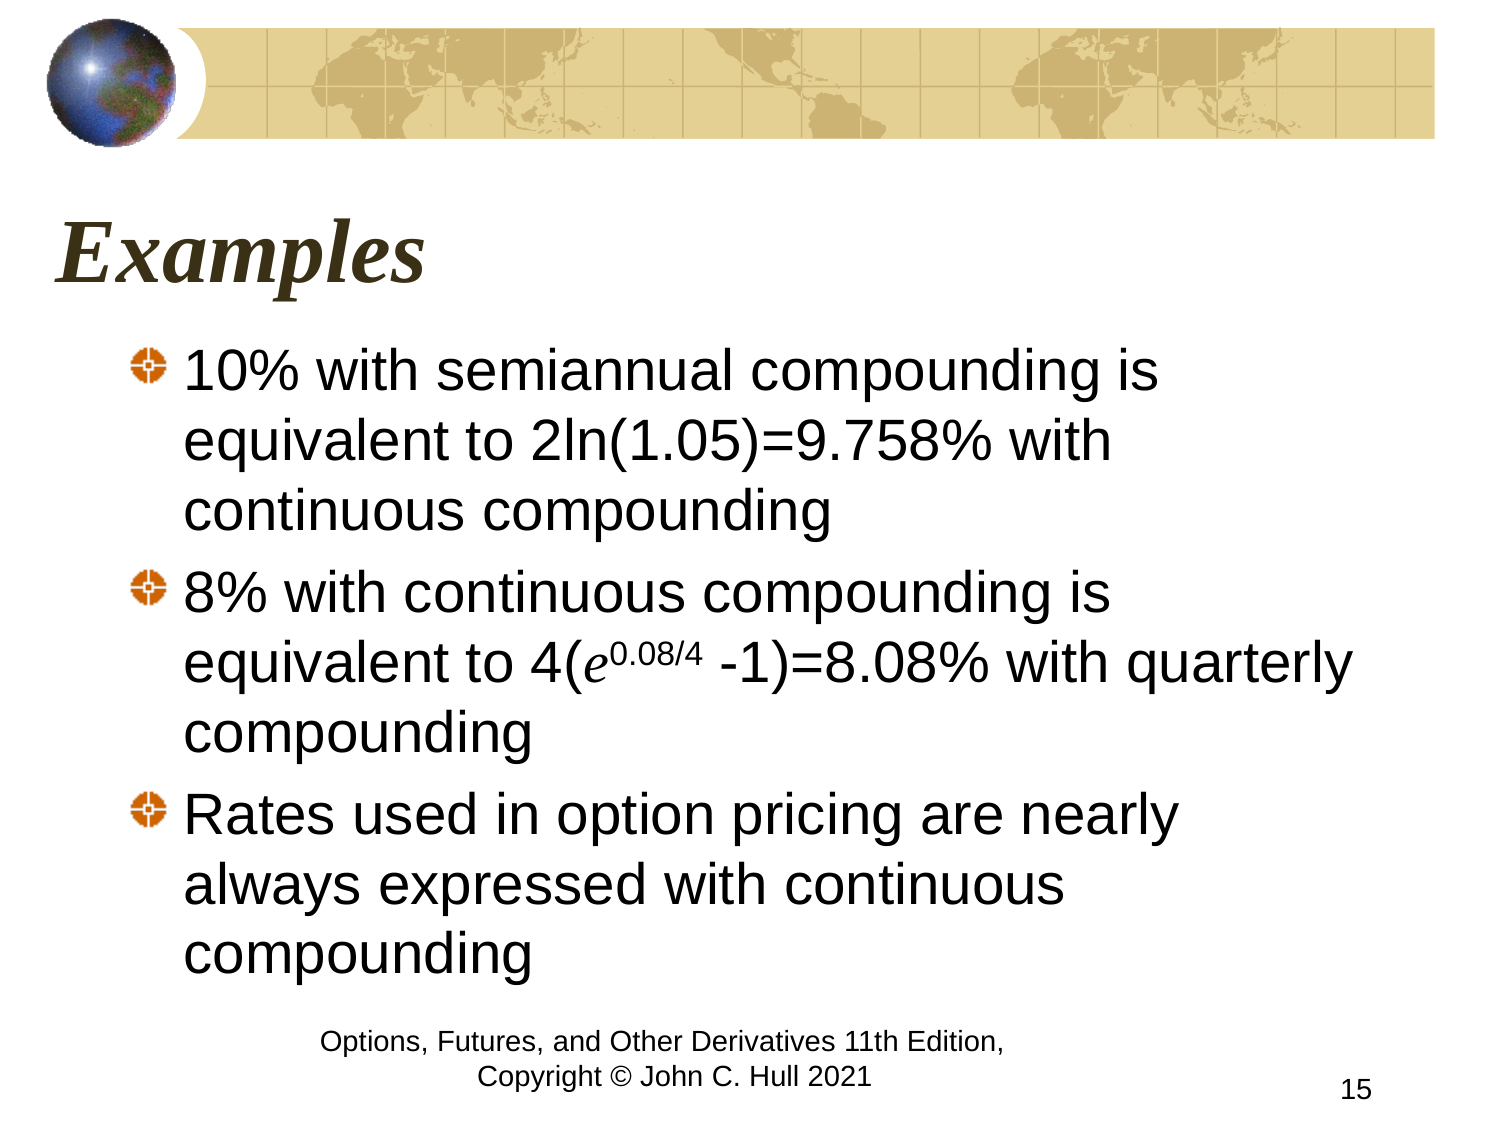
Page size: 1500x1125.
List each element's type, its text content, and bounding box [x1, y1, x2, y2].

picture [127, 790, 169, 832]
footer Options, Futures, and Other Derivatives 11th Edition, Copyright © John C. Hull 2021 [262, 1024, 1088, 1101]
slide_number 15 [1074, 1037, 1388, 1113]
picture [127, 568, 169, 610]
title Examples [40, 152, 1316, 341]
picture [42, 14, 190, 151]
list 10% with semiannual compounding is equivalent to 2ln(1.05)=9.758% with continuous compounding 8% with continuous compounding is equivalent to 4(e0.08/4 -1)=8.08% with quarterly compounding Rates used in option pricing are nearly always expressed with continuous compounding [112, 324, 1388, 1028]
picture [127, 346, 169, 388]
